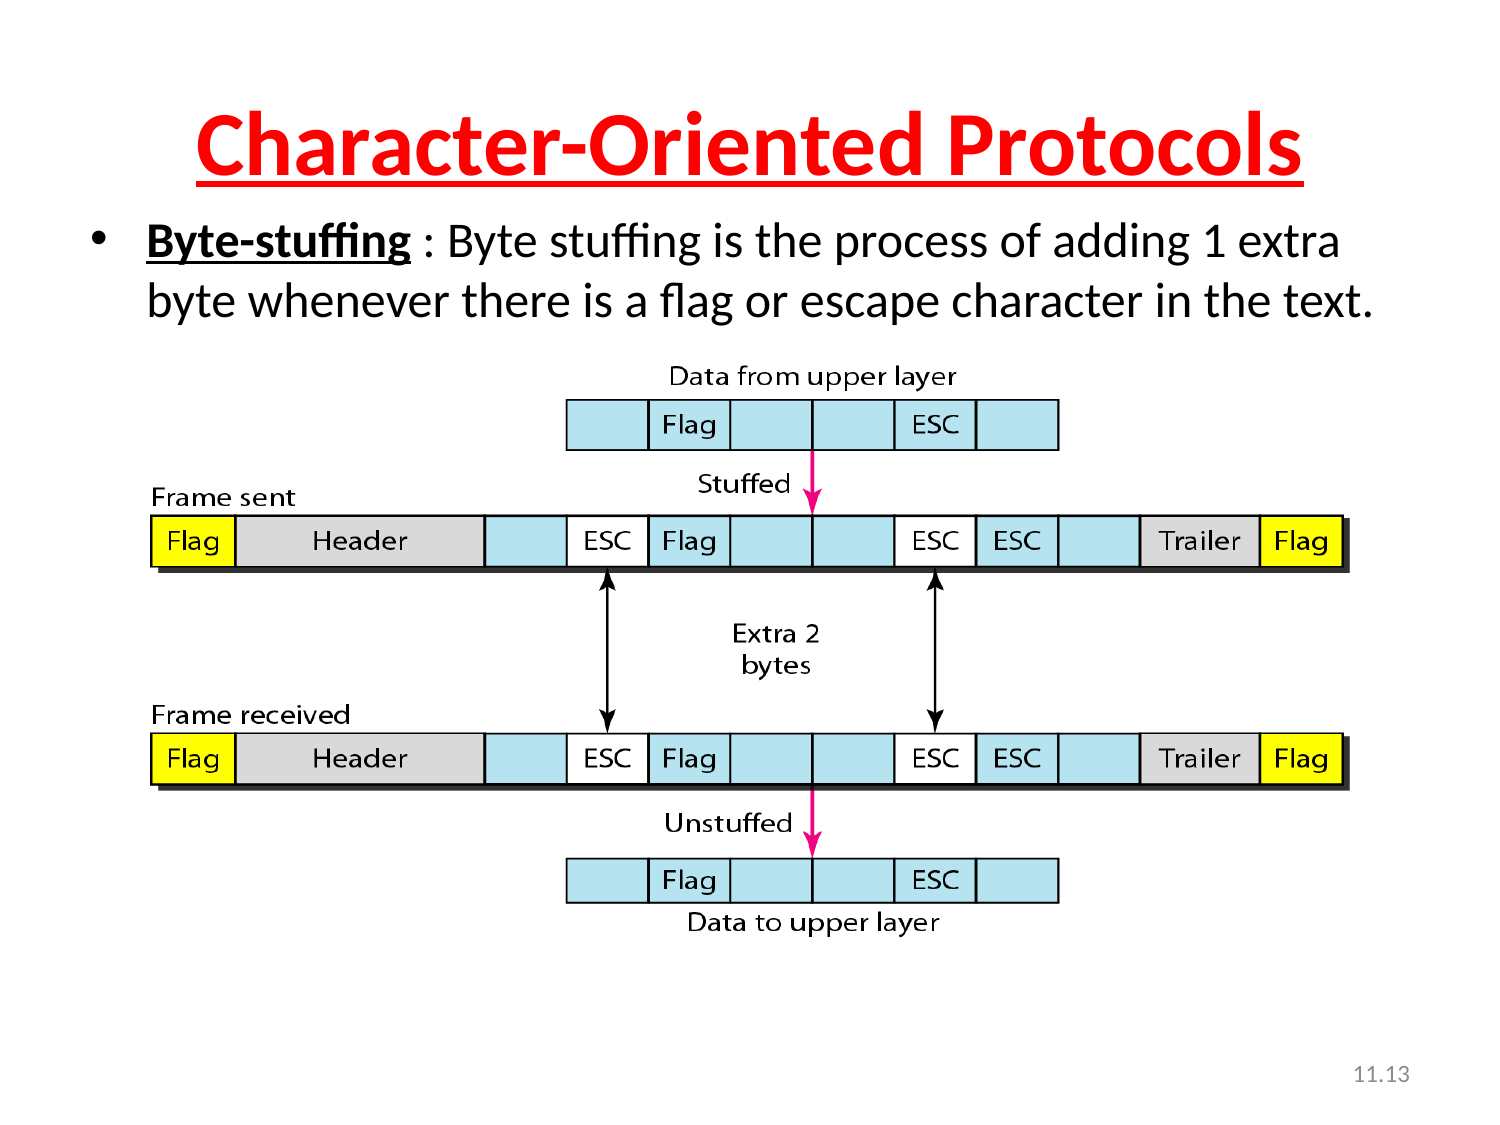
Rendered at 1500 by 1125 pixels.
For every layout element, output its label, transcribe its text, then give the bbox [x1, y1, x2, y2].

title Character-Oriented Protocols [75, 45, 1425, 200]
picture [149, 362, 1351, 938]
slide_number 11.13 [1074, 1042, 1425, 1103]
list Byte-stuffing : Byte stuffing is the process of adding 1 extra byte whenever there is a flag or escape character in the text. [75, 200, 1425, 943]
